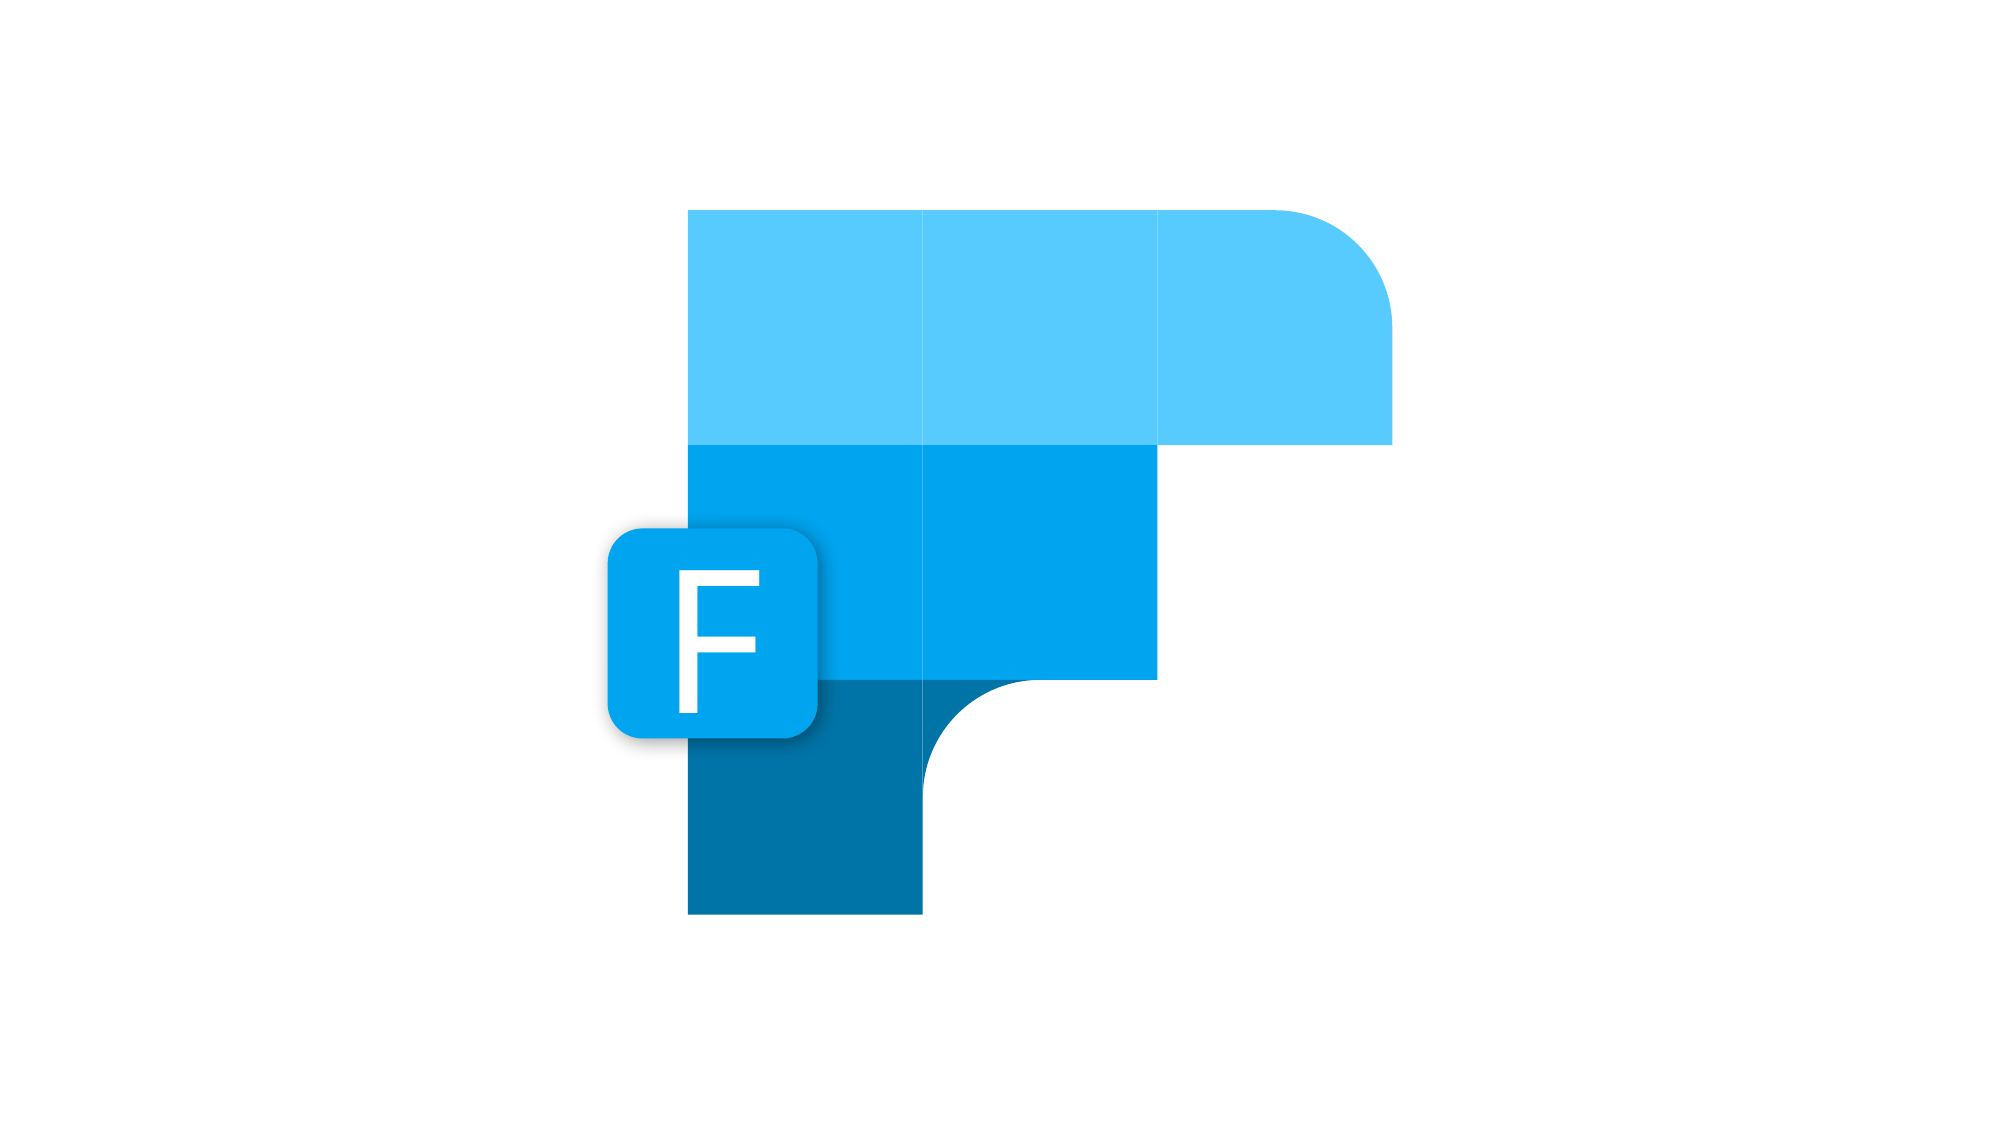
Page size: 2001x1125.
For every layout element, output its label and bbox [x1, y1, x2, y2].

text_box [607, 210, 1393, 915]
